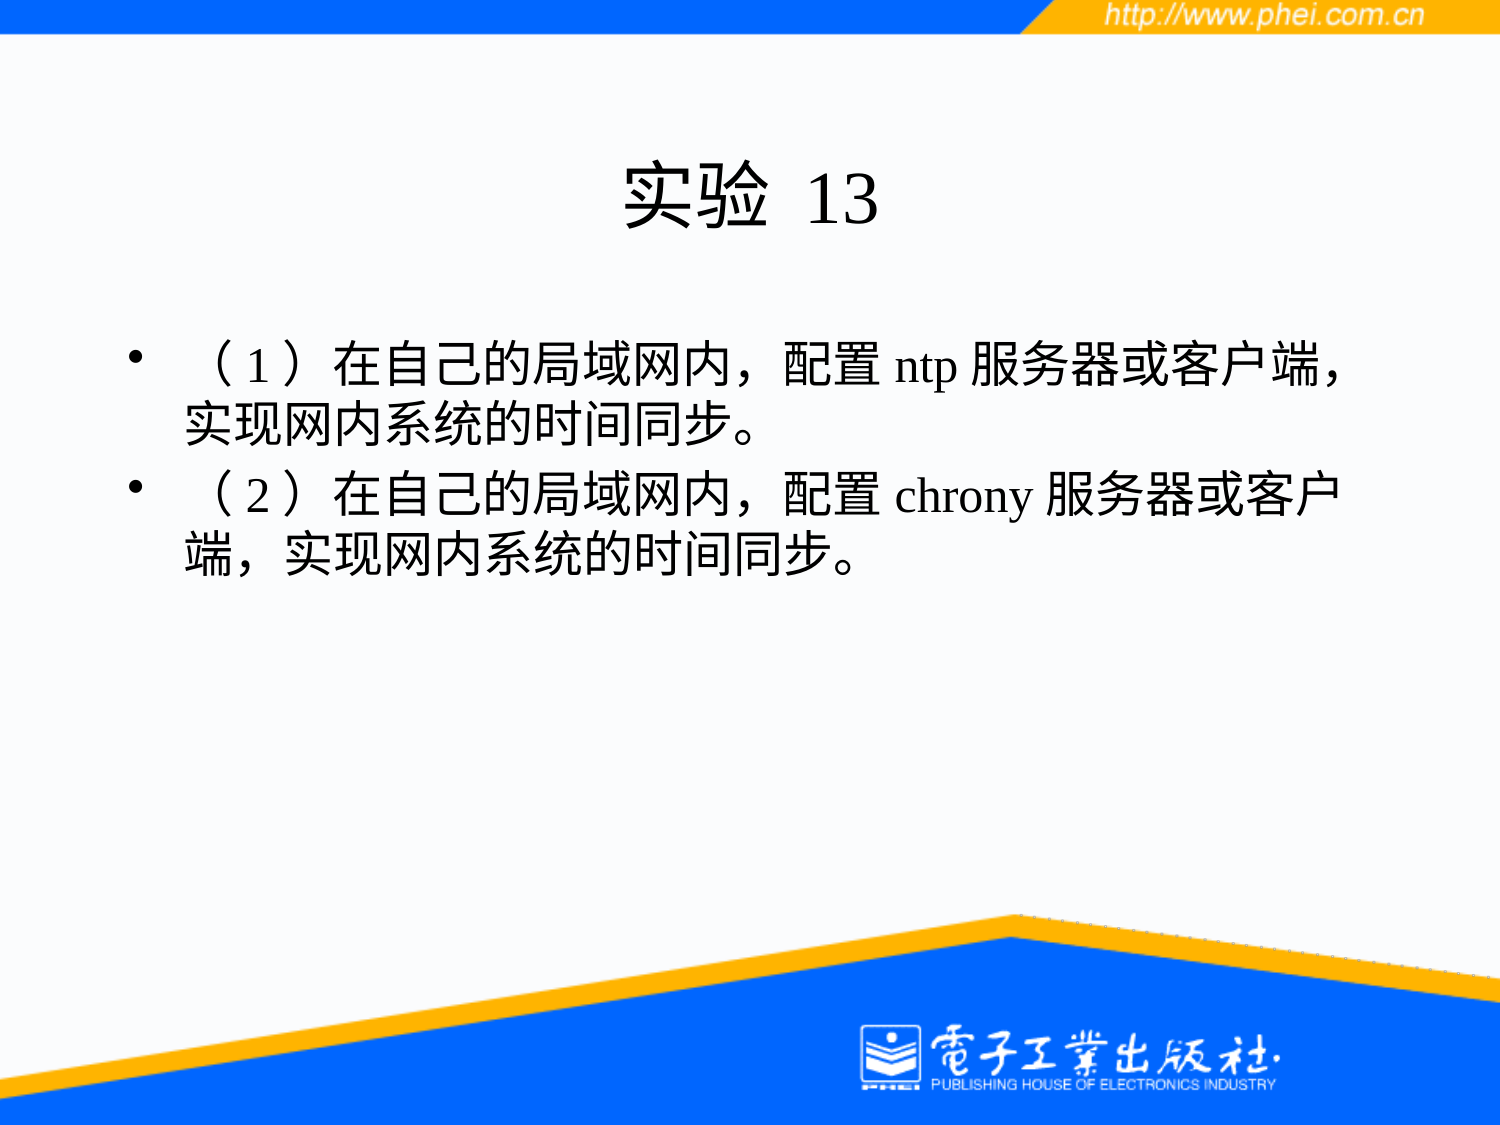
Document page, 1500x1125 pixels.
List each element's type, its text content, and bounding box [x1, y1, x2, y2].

list （1）在自己的局域网内，配置ntp服务器或客户端，实现网内系统的时间同步。 （2）在自己的局域网内，配置chrony服务器或客户端，实现网内系统的时间同步。 [112, 324, 1388, 1001]
picture [0, 0, 1500, 1125]
title 实验 13 [112, 99, 1388, 288]
